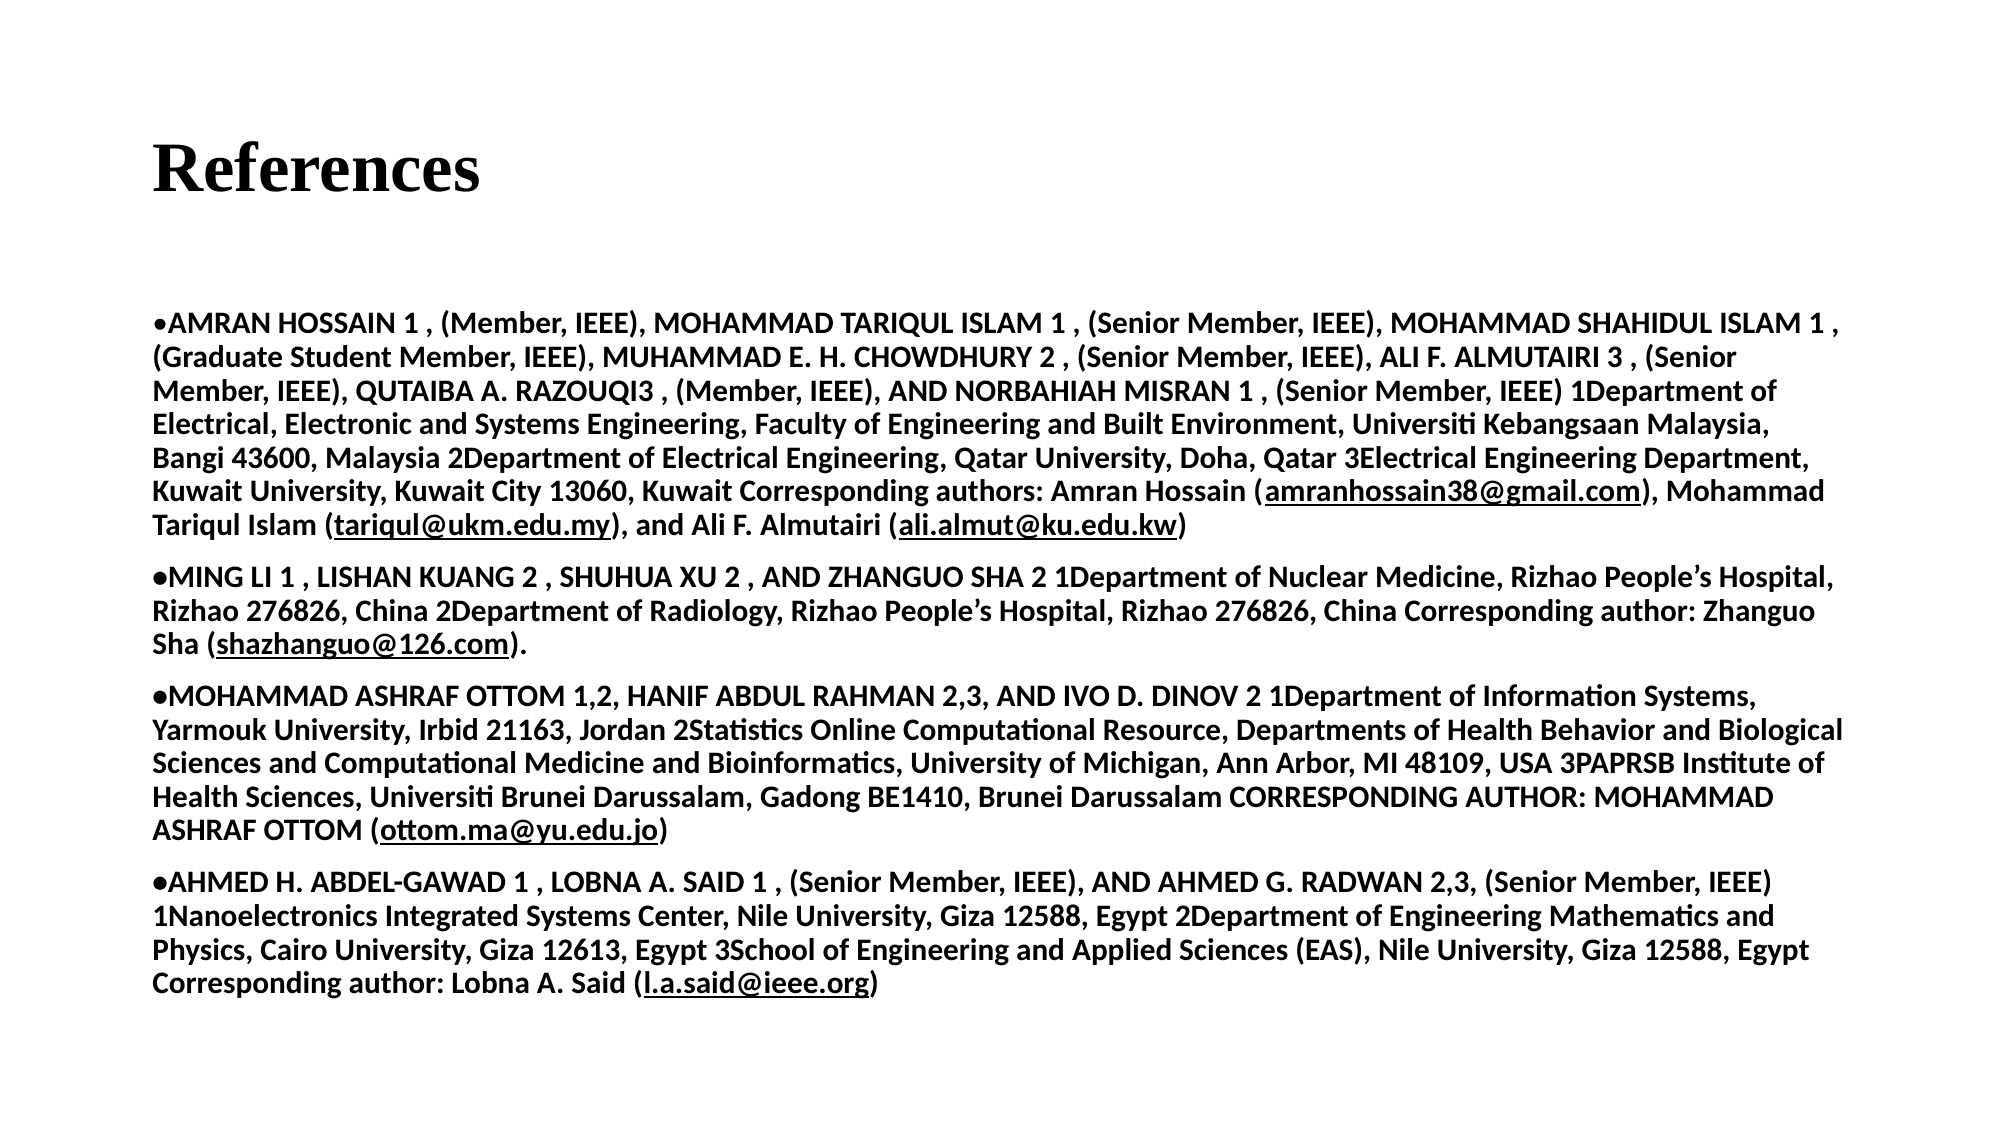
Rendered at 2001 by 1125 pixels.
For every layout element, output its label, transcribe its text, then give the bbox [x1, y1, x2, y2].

list •AMRAN HOSSAIN 1 , (Member, IEEE), MOHAMMAD TARIQUL ISLAM 1 , (Senior Member, IEEE), MOHAMMAD SHAHIDUL ISLAM 1 , (Graduate Student Member, IEEE), MUHAMMAD E. H. CHOWDHURY 2 , (Senior Member, IEEE), ALI F. ALMUTAIRI 3 , (Senior Member, IEEE), QUTAIBA A. RAZOUQI3 , (Member, IEEE), AND NORBAHIAH MISRAN 1 , (Senior Member, IEEE) 1Department of Electrical, Electronic and Systems Engineering, Faculty of Engineering and Built Environment, Universiti Kebangsaan Malaysia, Bangi 43600, Malaysia 2Department of Electrical Engineering, Qatar University, Doha, Qatar 3Electrical Engineering Department, Kuwait University, Kuwait City 13060, Kuwait Corresponding authors: Amran Hossain (amranhossain38@gmail.com), Mohammad Tariqul Islam (tariqul@ukm.edu.my), and Ali F. Almutairi (ali.almut@ku.edu.kw) •MING LI 1 , LISHAN KUANG 2 , SHUHUA XU 2 , AND ZHANGUO SHA 2 1Department of Nuclear Medicine, Rizhao People’s Hospital, Rizhao 276826, China 2Department of Radiology, Rizhao People’s Hospital, Rizhao 276826, China Corresponding author: Zhanguo Sha (shazhanguo@126.com). •MOHAMMAD ASHRAF OTTOM 1,2, HANIF ABDUL RAHMAN 2,3, AND IVO D. DINOV 2 1Department of Information Systems, Yarmouk University, Irbid 21163, Jordan 2Statistics Online Computational Resource, Departments of Health Behavior and Biological Sciences and Computational Medicine and Bioinformatics, University of Michigan, Ann Arbor, MI 48109, USA 3PAPRSB Institute of Health Sciences, Universiti Brunei Darussalam, Gadong BE1410, Brunei Darussalam CORRESPONDING AUTHOR: MOHAMMAD ASHRAF OTTOM (ottom.ma@yu.edu.jo) •AHMED H. ABDEL-GAWAD 1 , LOBNA A. SAID 1 , (Senior Member, IEEE), AND AHMED G. RADWAN 2,3, (Senior Member, IEEE) 1Nanoelectronics Integrated Systems Center, Nile University, Giza 12588, Egypt 2Department of Engineering Mathematics and Physics, Cairo University, Giza 12613, Egypt 3School of Engineering and Applied Sciences (EAS), Nile University, Giza 12588, Egypt Corresponding author: Lobna A. Said (l.a.said@ieee.org) [137, 299, 1863, 1014]
title References [137, 59, 1863, 278]
